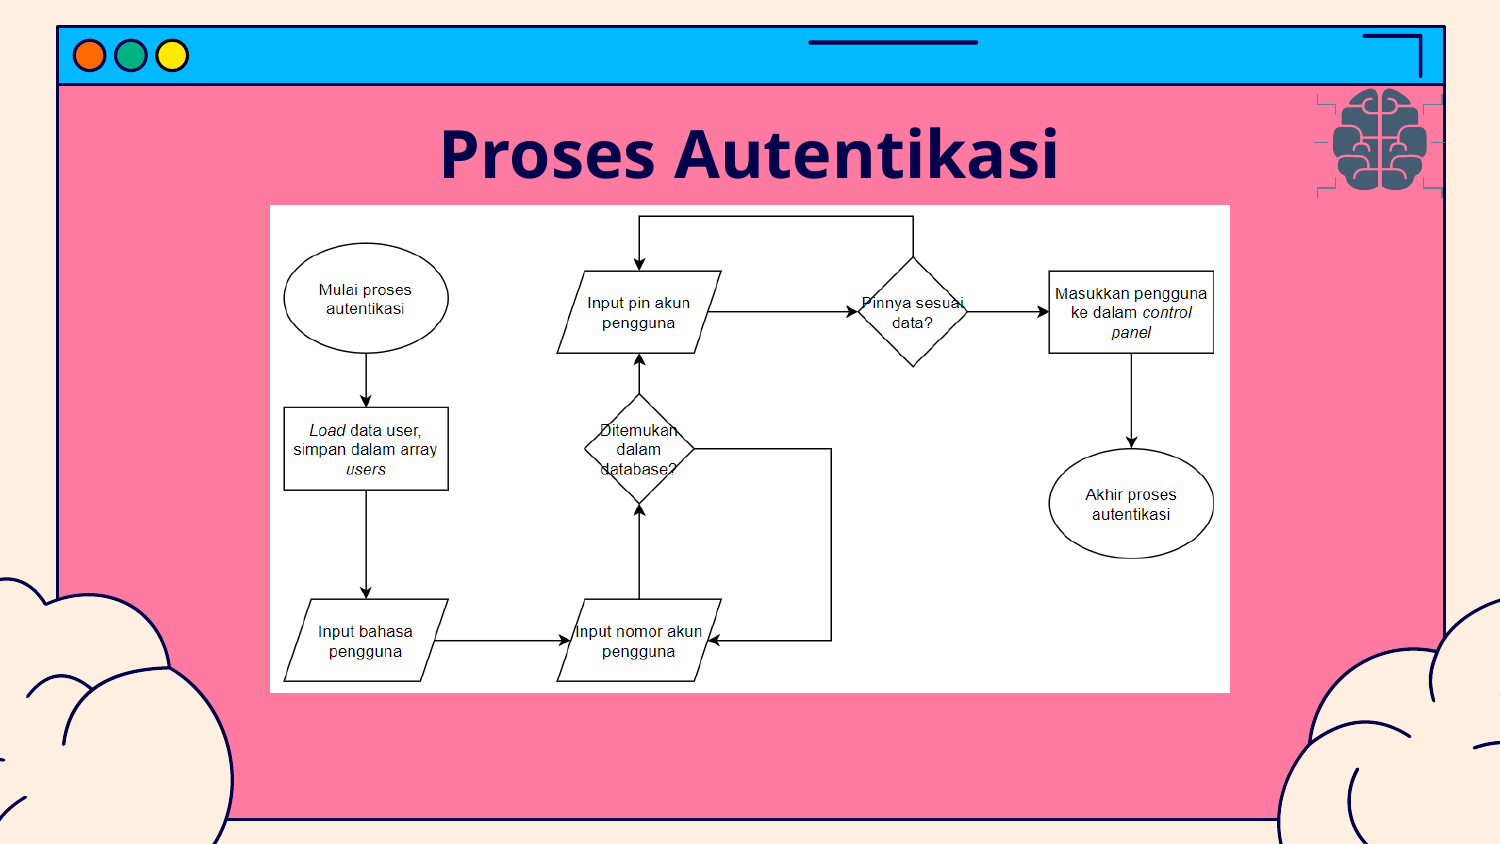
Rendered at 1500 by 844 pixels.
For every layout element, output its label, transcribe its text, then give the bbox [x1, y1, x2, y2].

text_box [1265, 605, 1500, 844]
picture [270, 205, 1230, 693]
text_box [0, 605, 267, 844]
title Proses Autentikasi [115, 96, 1308, 191]
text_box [1313, 88, 1446, 199]
